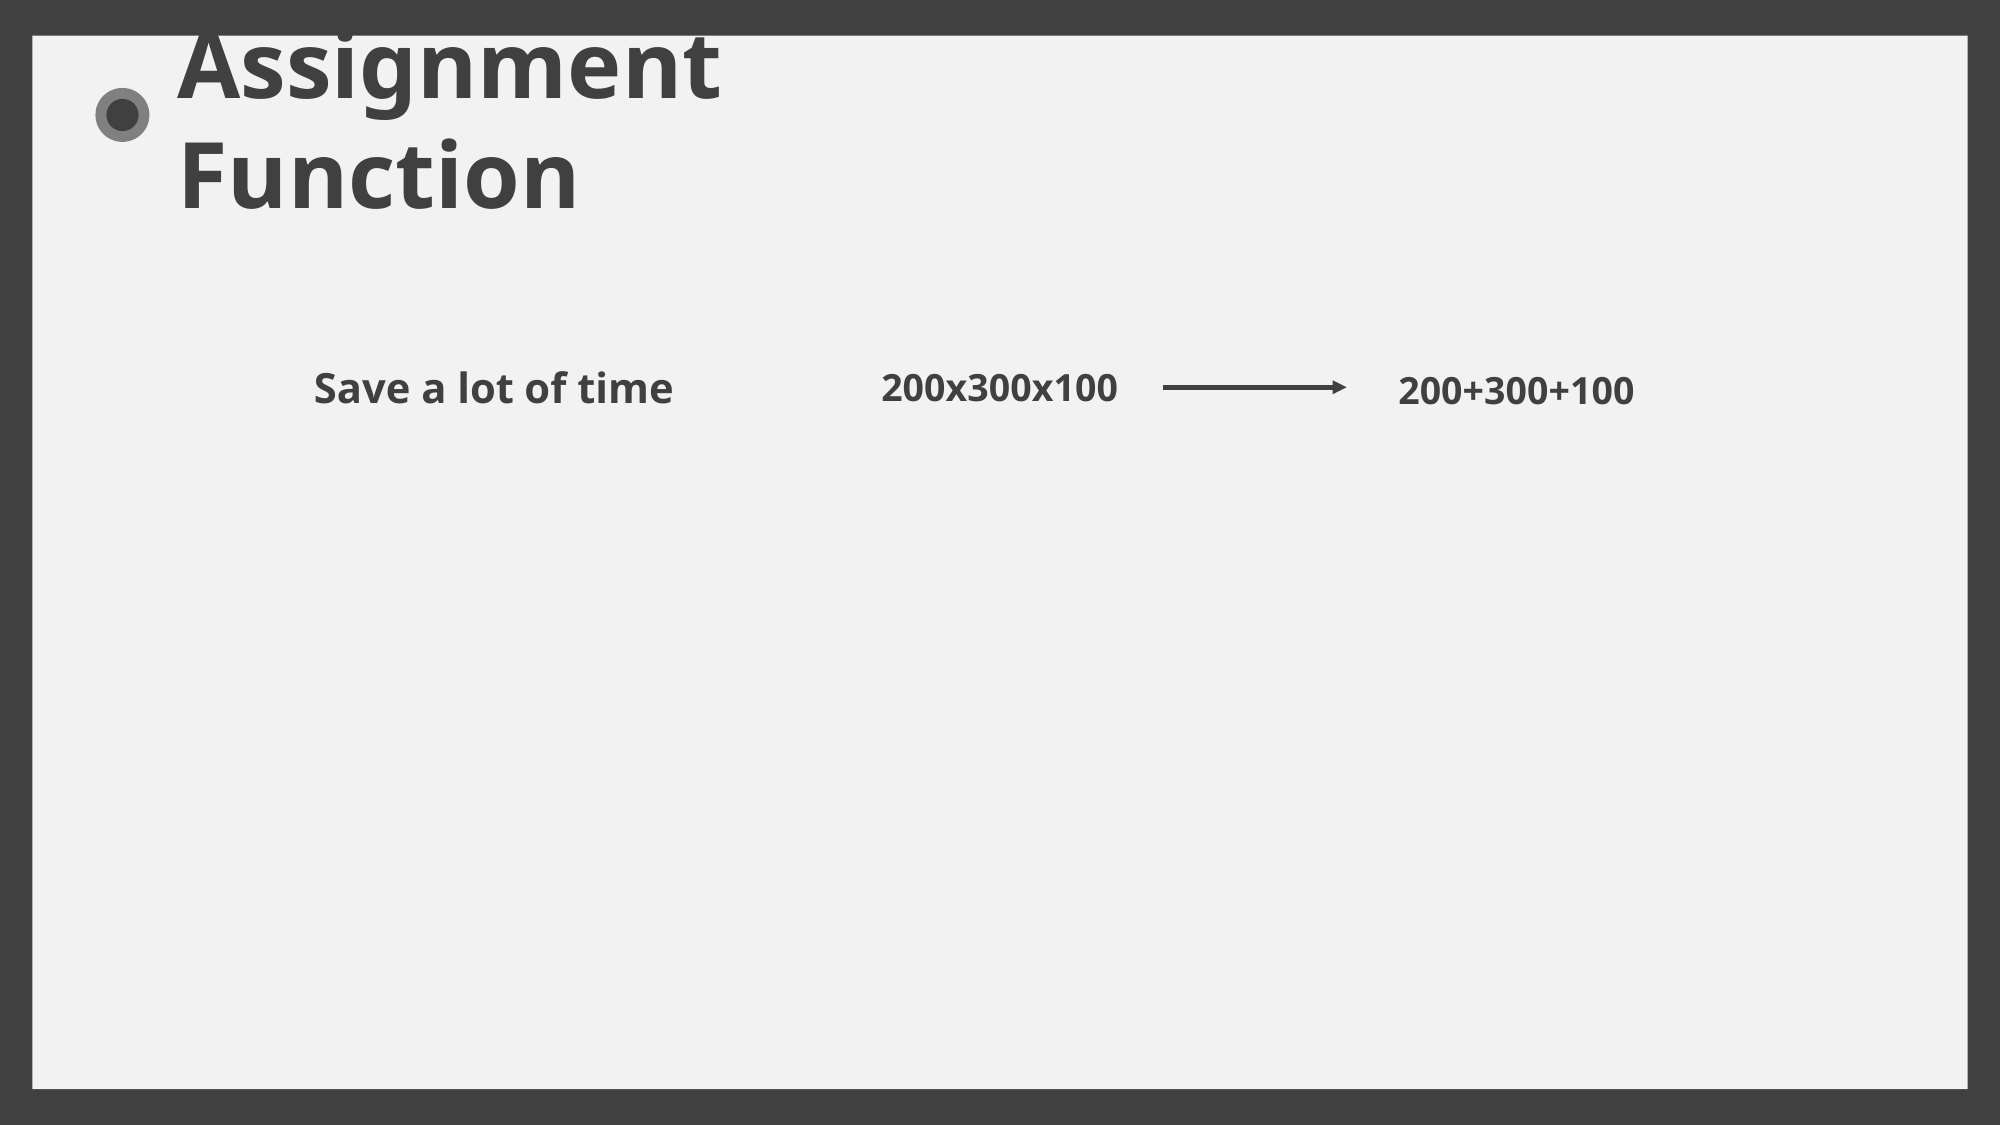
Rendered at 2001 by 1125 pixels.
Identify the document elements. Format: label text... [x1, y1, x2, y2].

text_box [95, 87, 150, 142]
text_box 200+300+100 [1383, 359, 1650, 420]
text_box [31, 35, 1969, 1090]
text_box 200x300x100 [866, 356, 1134, 417]
text_box Assignment Function [159, 89, 1123, 146]
text_box Save a lot of time [299, 354, 847, 420]
